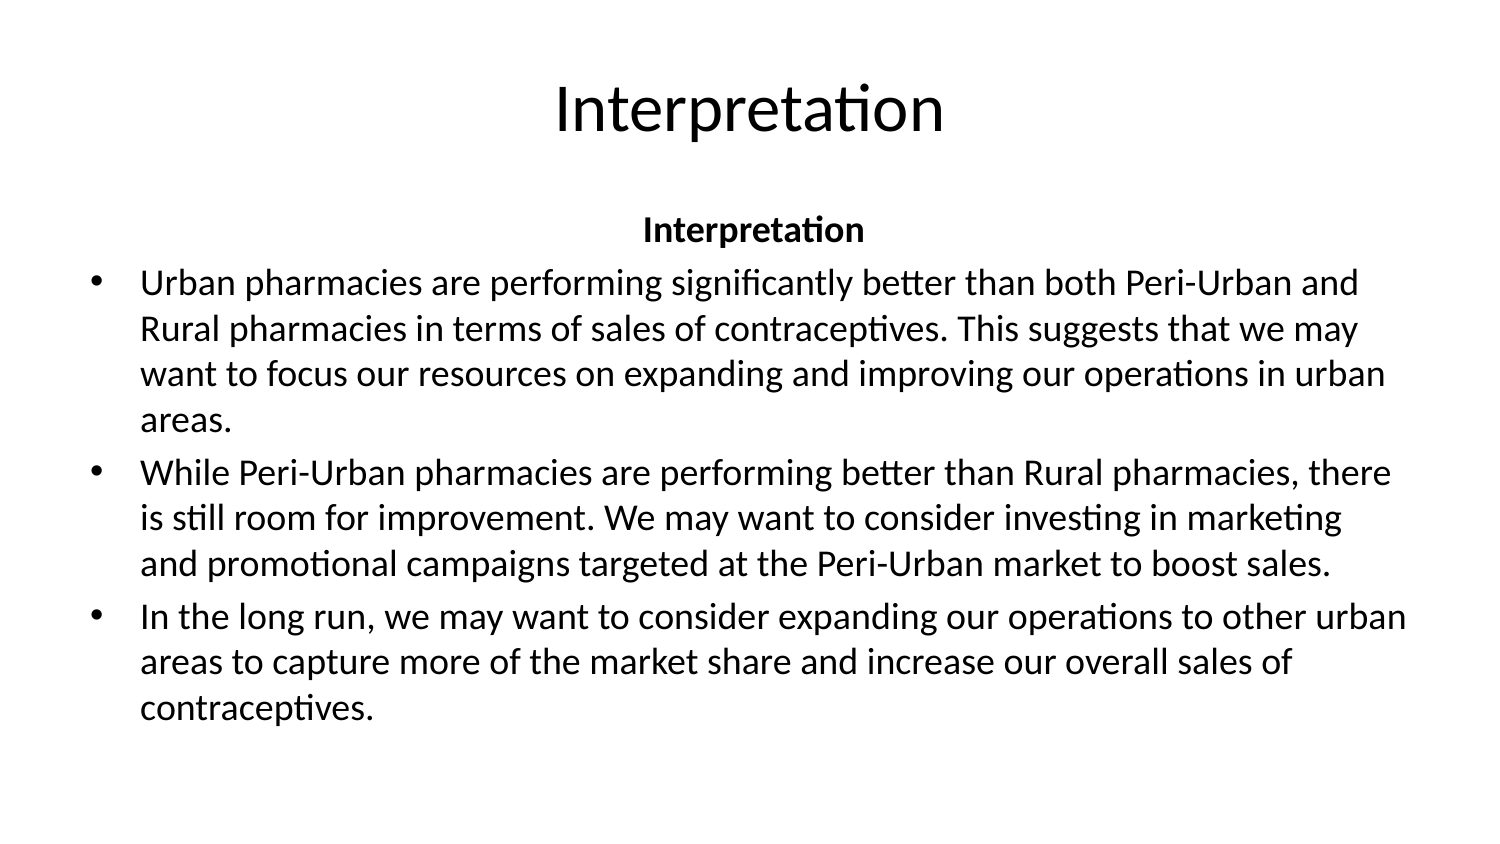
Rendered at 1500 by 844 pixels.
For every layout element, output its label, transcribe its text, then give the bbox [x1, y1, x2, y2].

list Interpretation Urban pharmacies are performing significantly better than both Peri-Urban and Rural pharmacies in terms of sales of contraceptives. This suggests that we may want to focus our resources on expanding and improving our operations in urban areas. While Peri-Urban pharmacies are performing better than Rural pharmacies, there is still room for improvement. We may want to consider investing in marketing and promotional campaigns targeted at the Peri-Urban market to boost sales. In the long run, we may want to consider expanding our operations to other urban areas to capture more of the market share and increase our overall sales of contraceptives. [75, 196, 1425, 754]
title Interpretation [75, 33, 1425, 175]
